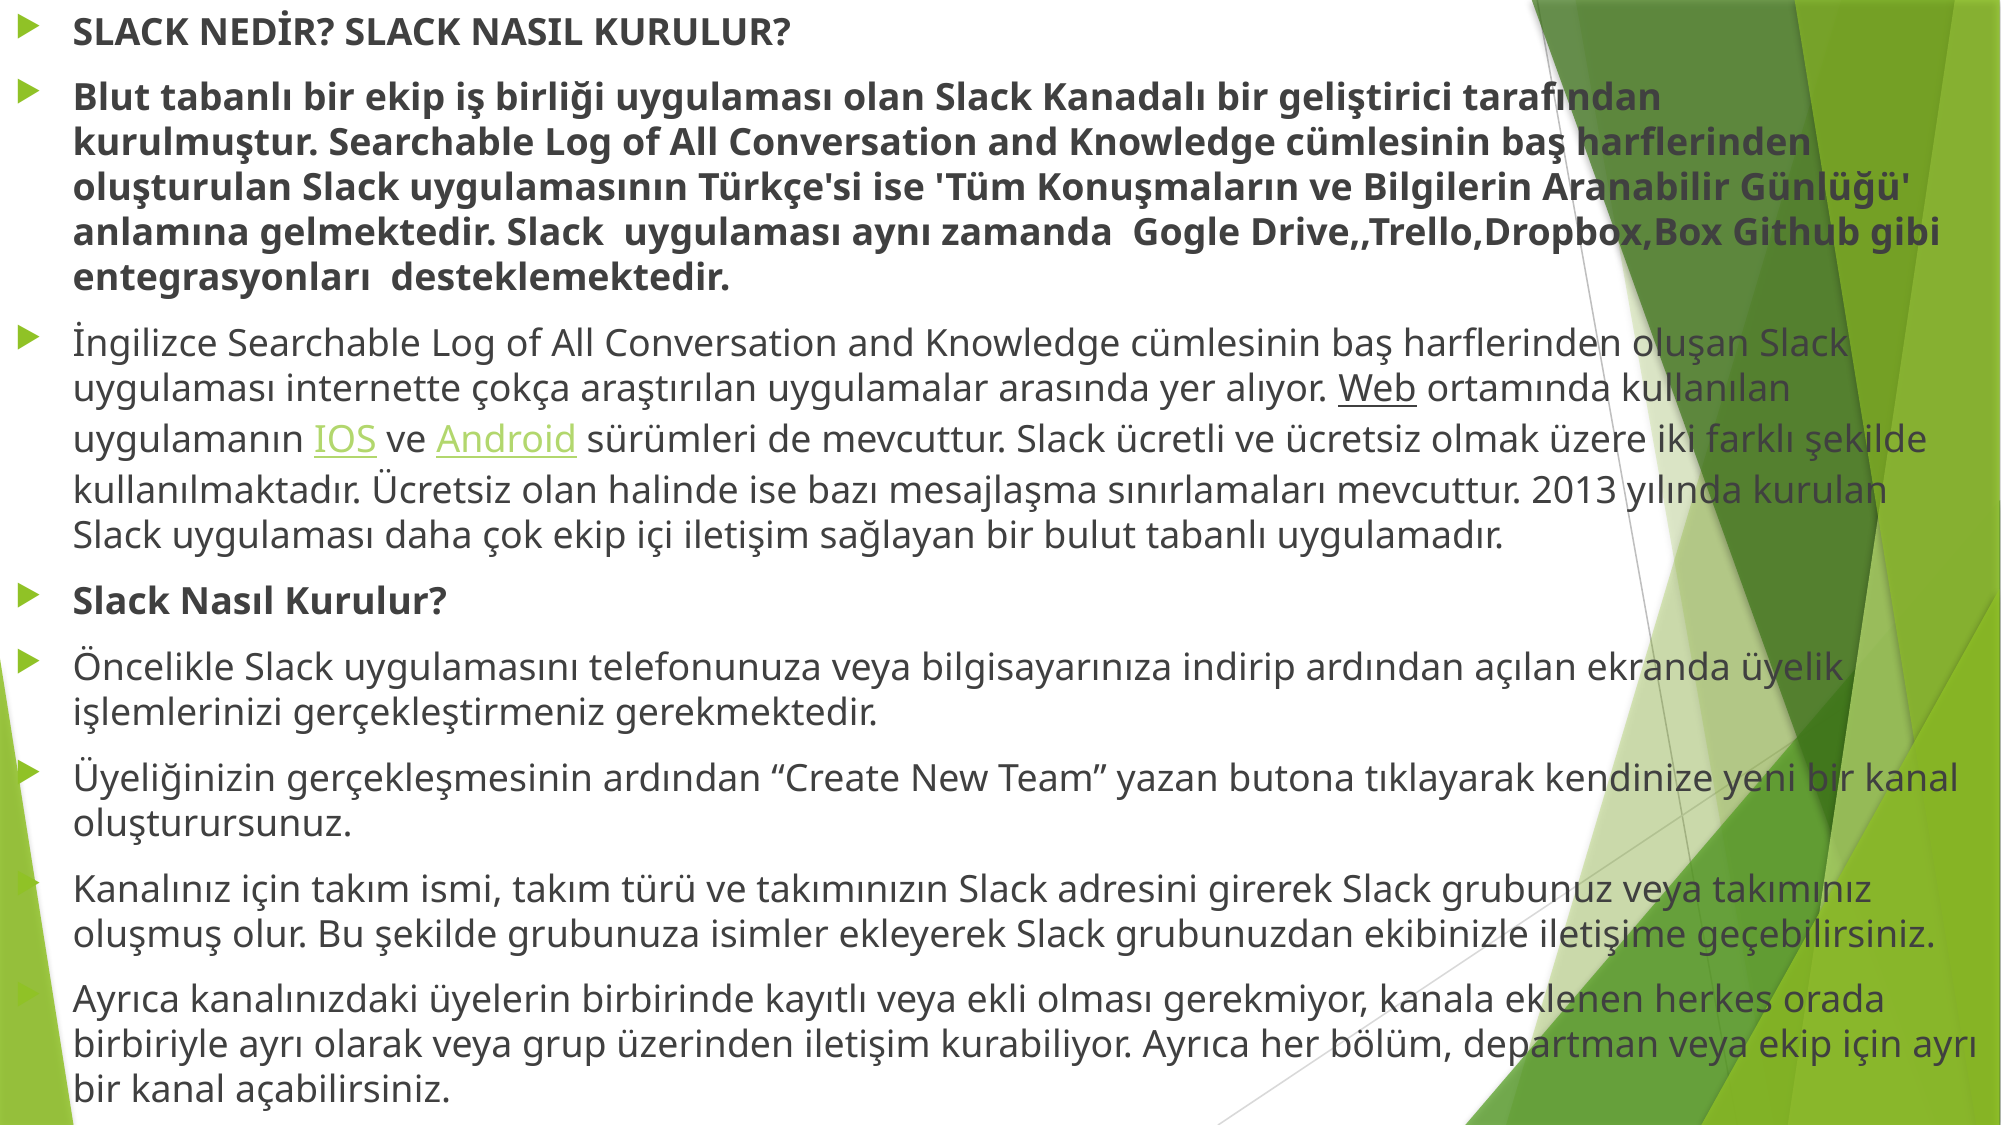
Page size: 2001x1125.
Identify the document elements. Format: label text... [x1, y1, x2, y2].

list Slack Nedir? Slack Nasıl Kurulur? Blut tabanlı bir ekip iş birliği uygulaması olan Slack Kanadalı bir geliştirici tarafından kurulmuştur. Searchable Log of All Conversation and Knowledge cümlesinin baş harflerinden oluşturulan Slack uygulamasının Türkçe'si ise 'Tüm Konuşmaların ve Bilgilerin Aranabilir Günlüğü' anlamına gelmektedir. Slack uygulaması aynı zamanda Gogle Drive,,Trello,Dropbox,Box Github gibi entegrasyonları desteklemektedir. İngilizce Searchable Log of All Conversation and Knowledge cümlesinin baş harflerinden oluşan Slack uygulaması internette çokça araştırılan uygulamalar arasında yer alıyor. Web ortamında kullanılan uygulamanın IOS ve Android sürümleri de mevcuttur. Slack ücretli ve ücretsiz olmak üzere iki farklı şekilde kullanılmaktadır. Ücretsiz olan halinde ise bazı mesajlaşma sınırlamaları mevcuttur. 2013 yılında kurulan Slack uygulaması daha çok ekip içi iletişim sağlayan bir bulut tabanlı uygulamadır. Slack Nasıl Kurulur? Öncelikle Slack uygulamasını telefonunuza veya bilgisayarınıza indirip ardından açılan ekranda üyelik işlemlerinizi gerçekleştirmeniz gerekmektedir. Üyeliğinizin gerçekleşmesinin ardından “Create New Team” yazan butona tıklayarak kendinize yeni bir kanal oluşturursunuz. Kanalınız için takım ismi, takım türü ve takımınızın Slack adresini girerek Slack grubunuz veya takımınız oluşmuş olur. Bu şekilde grubunuza isimler ekleyerek Slack grubunuzdan ekibinizle iletişime geçebilirsiniz. Ayrıca kanalınızdaki üyelerin birbirinde kayıtlı veya ekli olması gerekmiyor, kanala eklenen herkes orada birbiriyle ayrı olarak veya grup üzerinden iletişim kurabiliyor. Ayrıca her bölüm, departman veya ekip için ayrı bir kanal açabilirsiniz. [0, 0, 2000, 1125]
